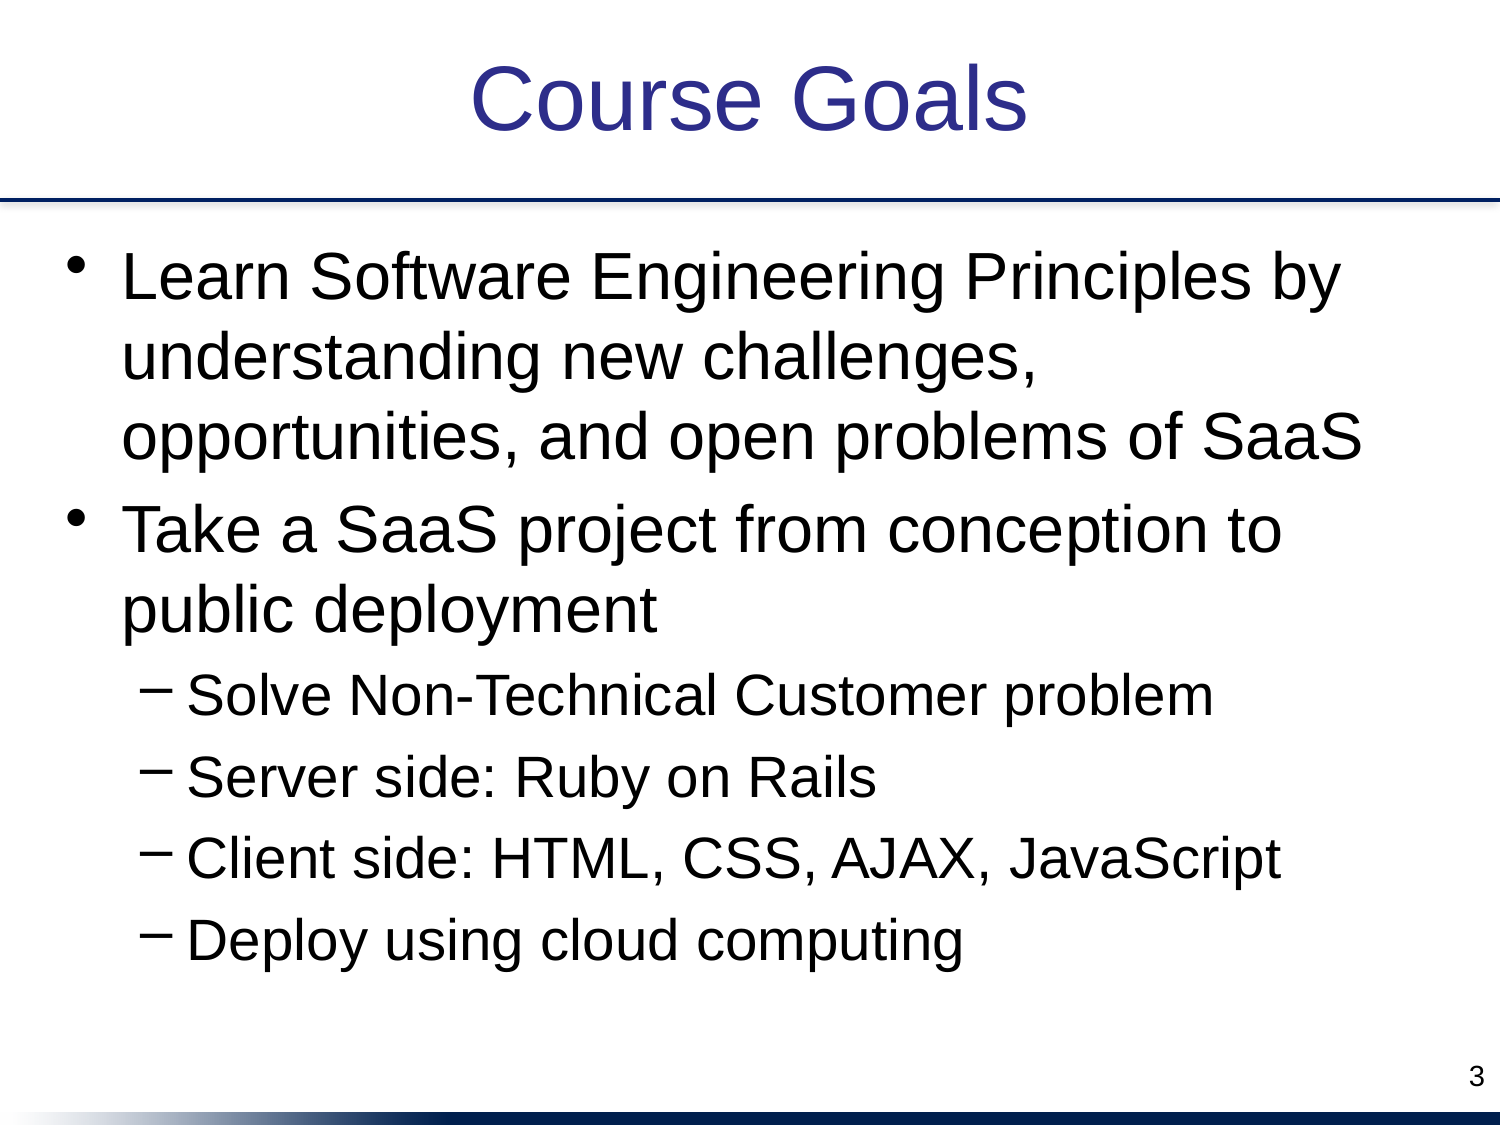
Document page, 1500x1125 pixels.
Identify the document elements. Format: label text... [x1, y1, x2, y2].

slide_number 3 [1149, 1049, 1500, 1125]
title Course Goals [0, 0, 1500, 188]
list Learn Software Engineering Principles by understanding new challenges, opportunities, and open problems of SaaS Take a SaaS project from conception to public deployment Solve Non-Technical Customer problem Server side: Ruby on Rails Client side: HTML, CSS, AJAX, JavaScript Deploy using cloud computing [50, 224, 1450, 1005]
picture [0, 1112, 1149, 1125]
